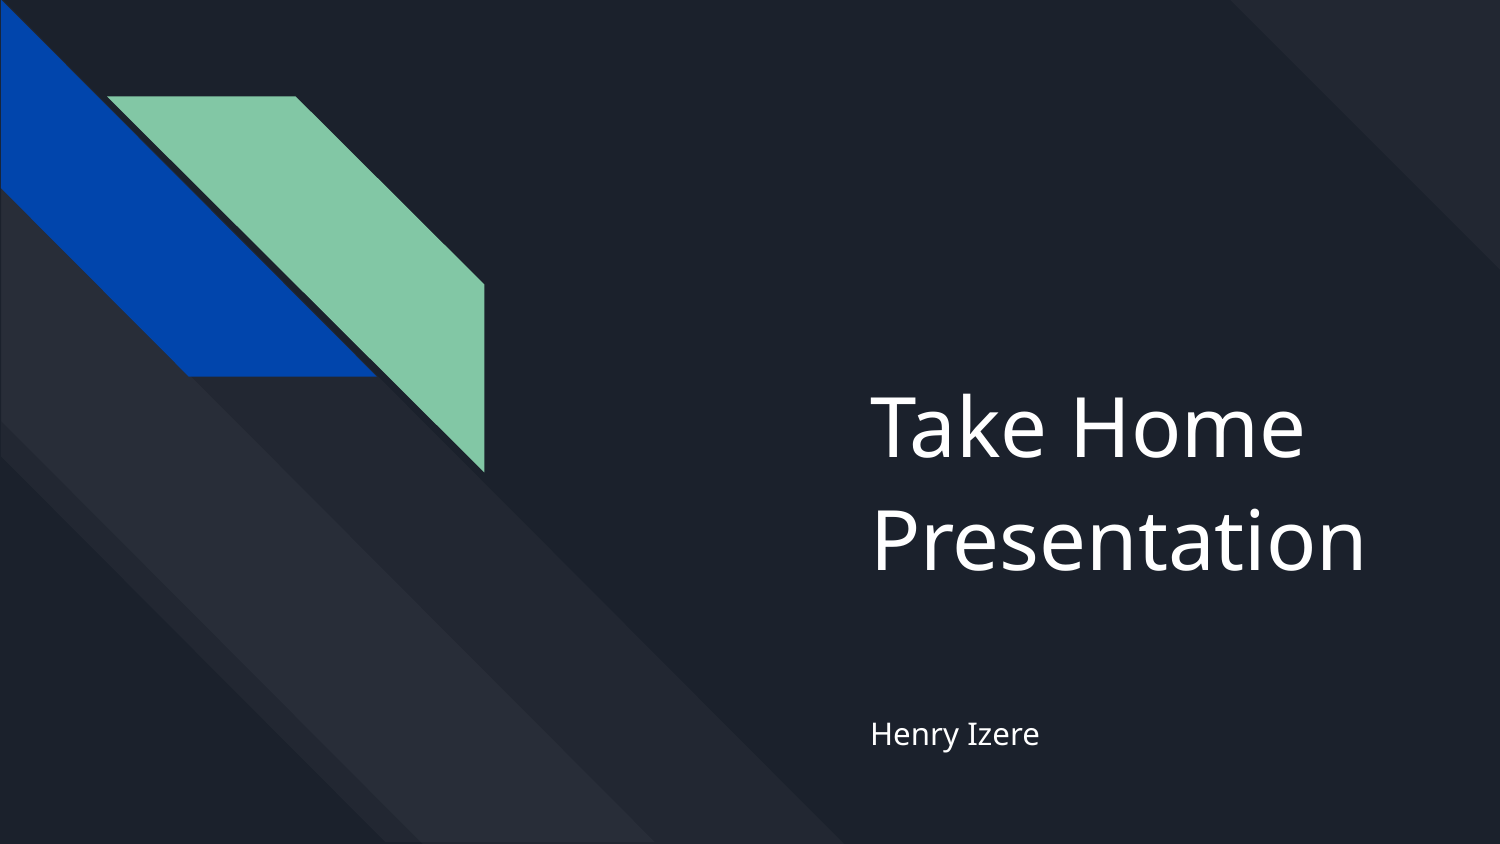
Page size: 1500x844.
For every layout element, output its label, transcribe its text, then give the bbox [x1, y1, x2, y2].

subtitle Henry Izere [855, 697, 1425, 781]
title Take Home Presentation [855, 353, 1470, 613]
